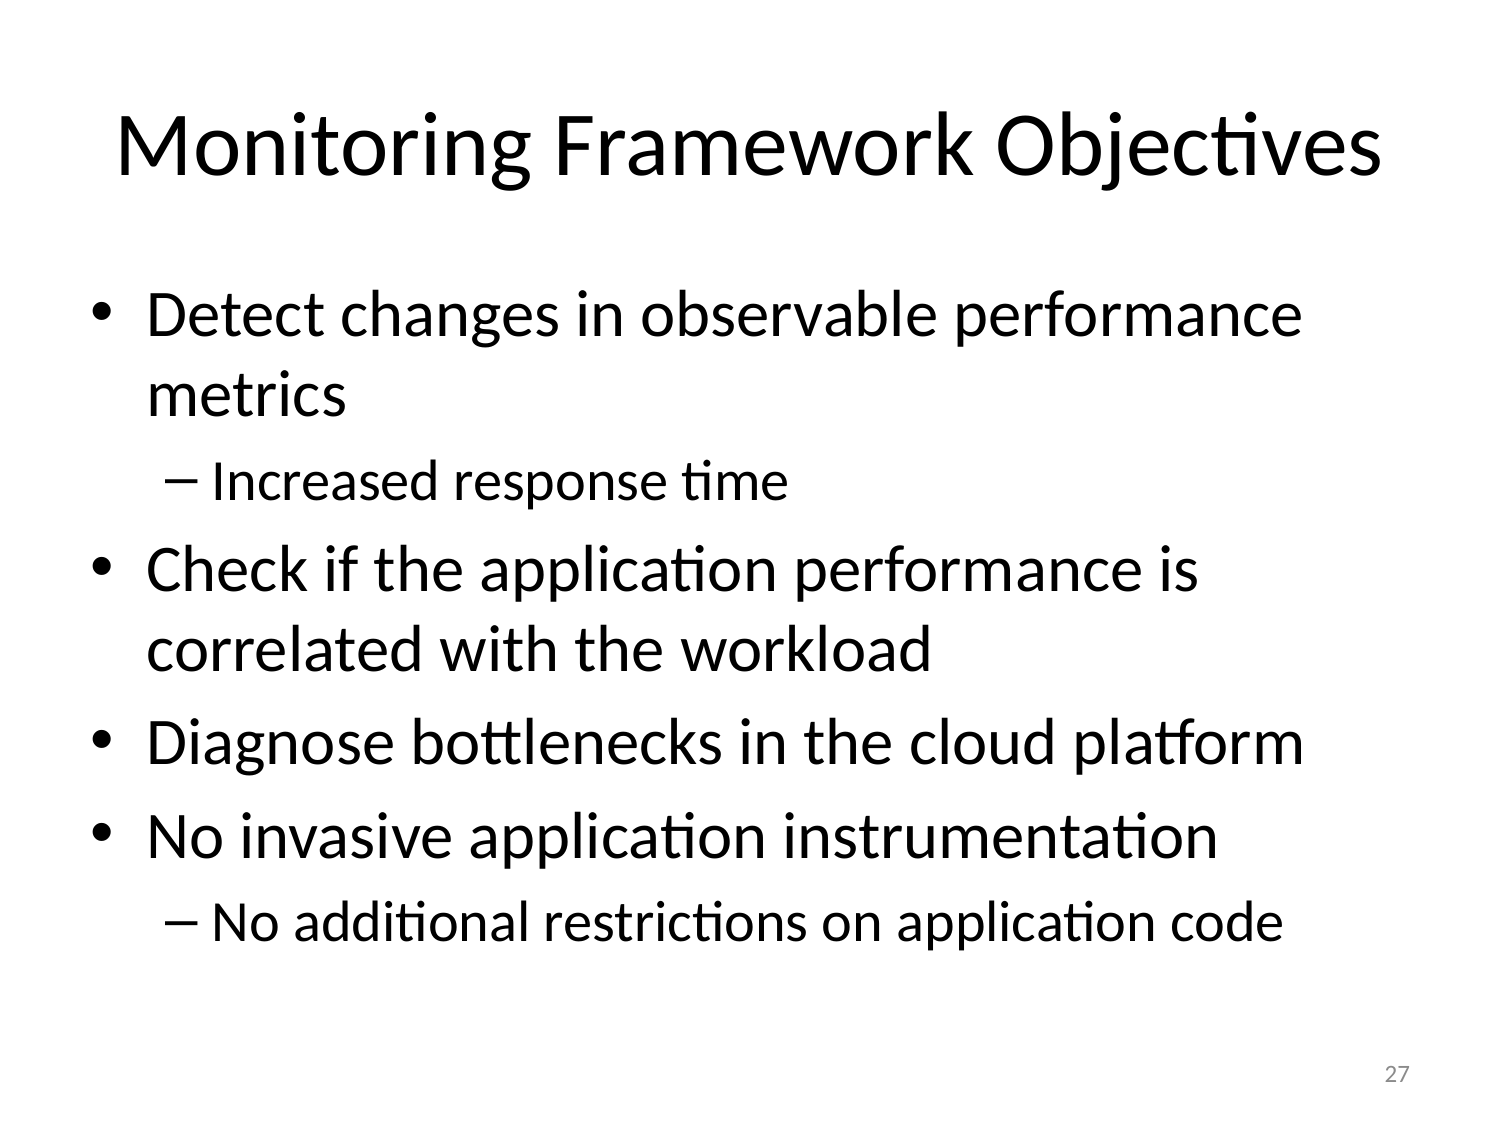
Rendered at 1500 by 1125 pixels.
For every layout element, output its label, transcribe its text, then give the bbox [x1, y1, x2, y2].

list Detect changes in observable performance metrics Increased response time Check if the application performance is correlated with the workload Diagnose bottlenecks in the cloud platform No invasive application instrumentation No additional restrictions on application code [75, 262, 1425, 1005]
title Monitoring Framework Objectives [75, 45, 1425, 233]
slide_number 27 [1074, 1042, 1425, 1103]
